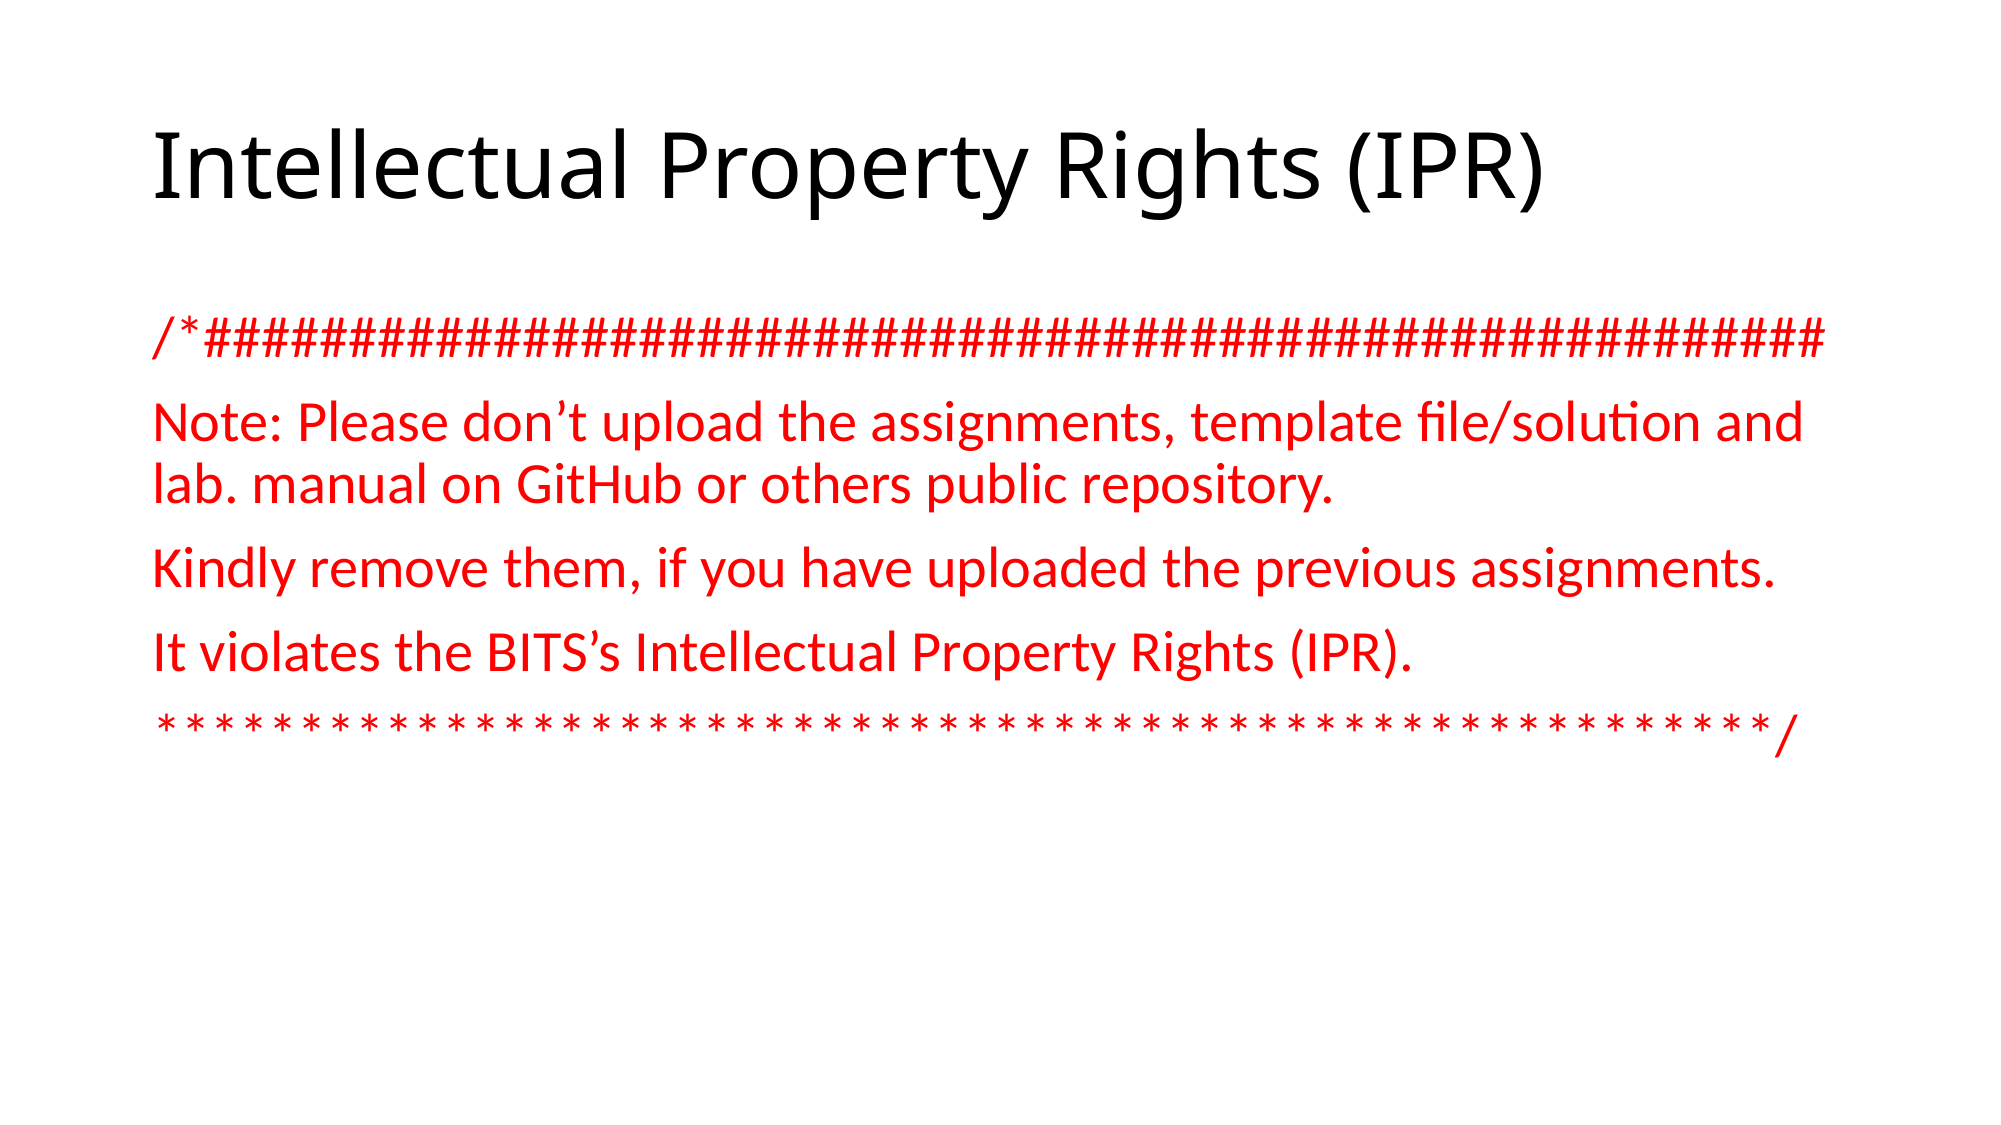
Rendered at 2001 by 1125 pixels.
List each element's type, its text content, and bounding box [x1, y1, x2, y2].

list /*######################################################## Note: Please don’t upload the assignments, template file/solution and lab. manual on GitHub or others public repository. Kindly remove them, if you have uploaded the previous assignments. It violates the BITS’s Intellectual Property Rights (IPR). ********************************************************/ [137, 299, 1863, 786]
title Intellectual Property Rights (IPR) [137, 59, 1863, 278]
